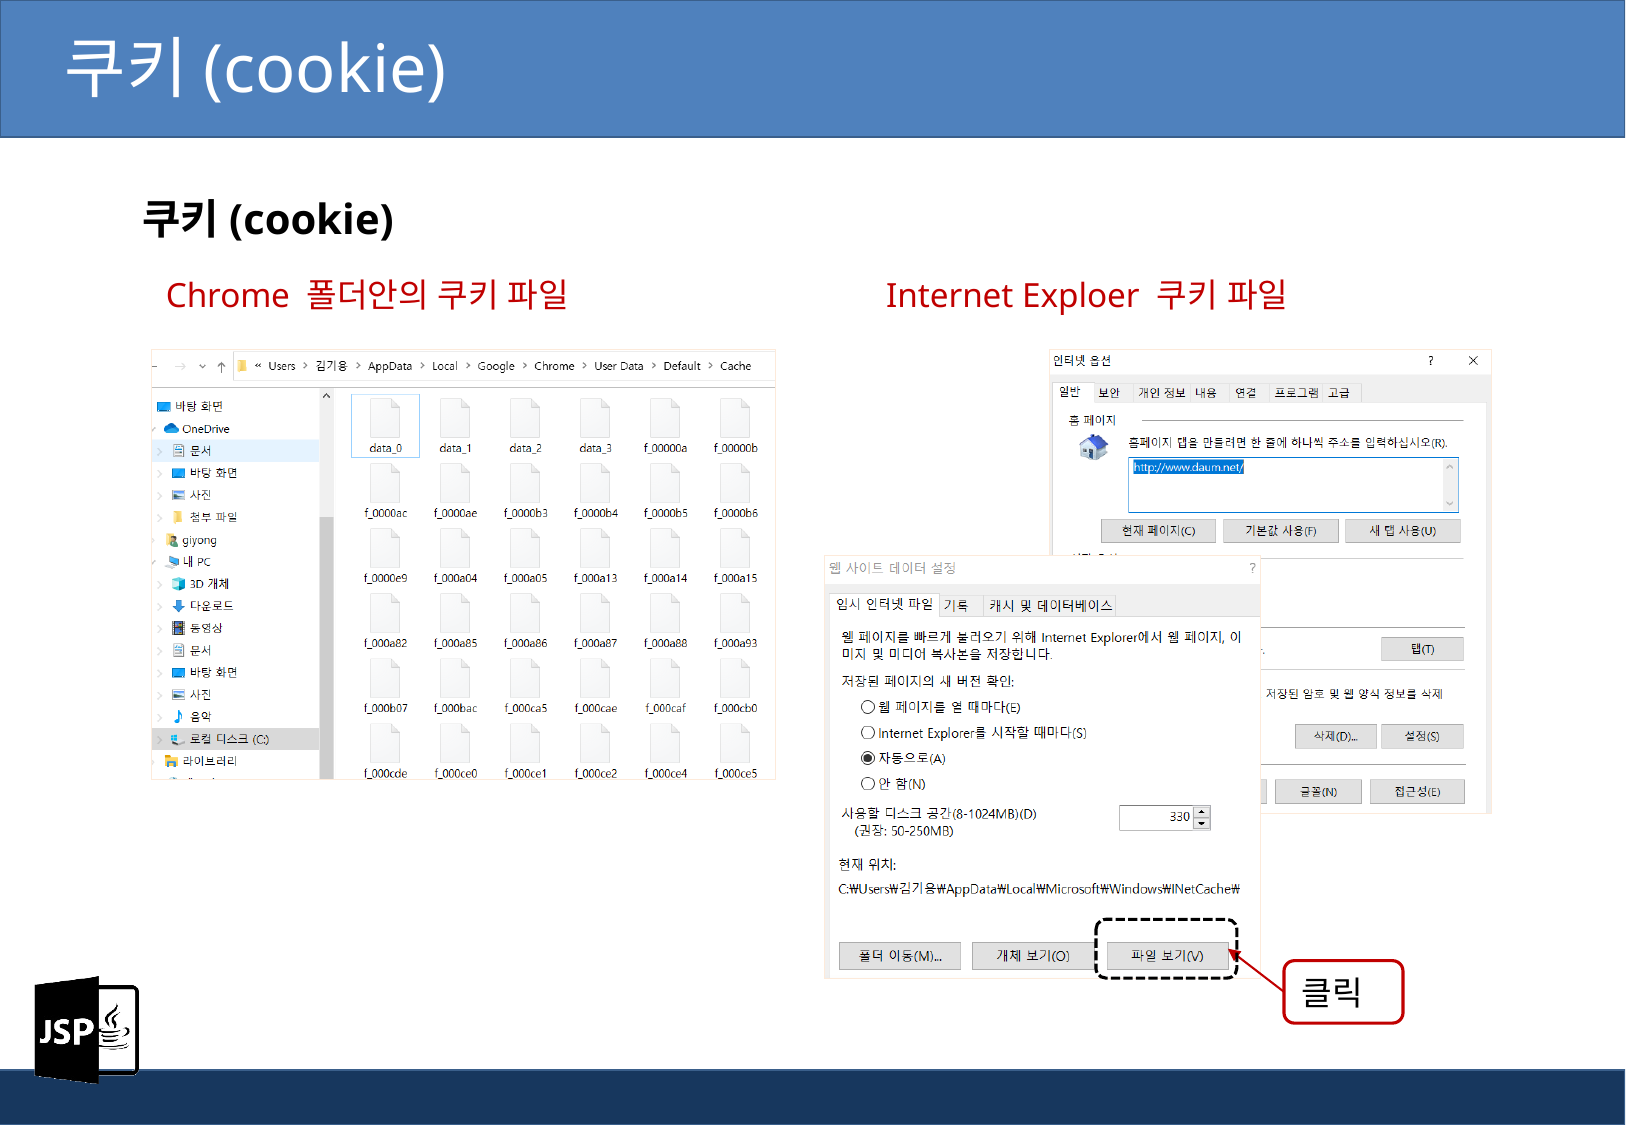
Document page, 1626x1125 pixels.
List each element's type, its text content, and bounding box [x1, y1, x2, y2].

picture [823, 349, 1493, 979]
text_box Chrome 폴더안의 쿠키 파일 [151, 267, 718, 322]
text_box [1227, 948, 1285, 993]
text_box Internet Exploer 쿠키 파일 [871, 267, 1439, 322]
picture [150, 349, 776, 780]
text_box 쿠키(cookie) [0, 0, 1312, 136]
text_box 쿠키(cookie) [127, 160, 1522, 251]
text_box 클릭 [1281, 958, 1406, 1026]
picture [32, 976, 141, 1084]
